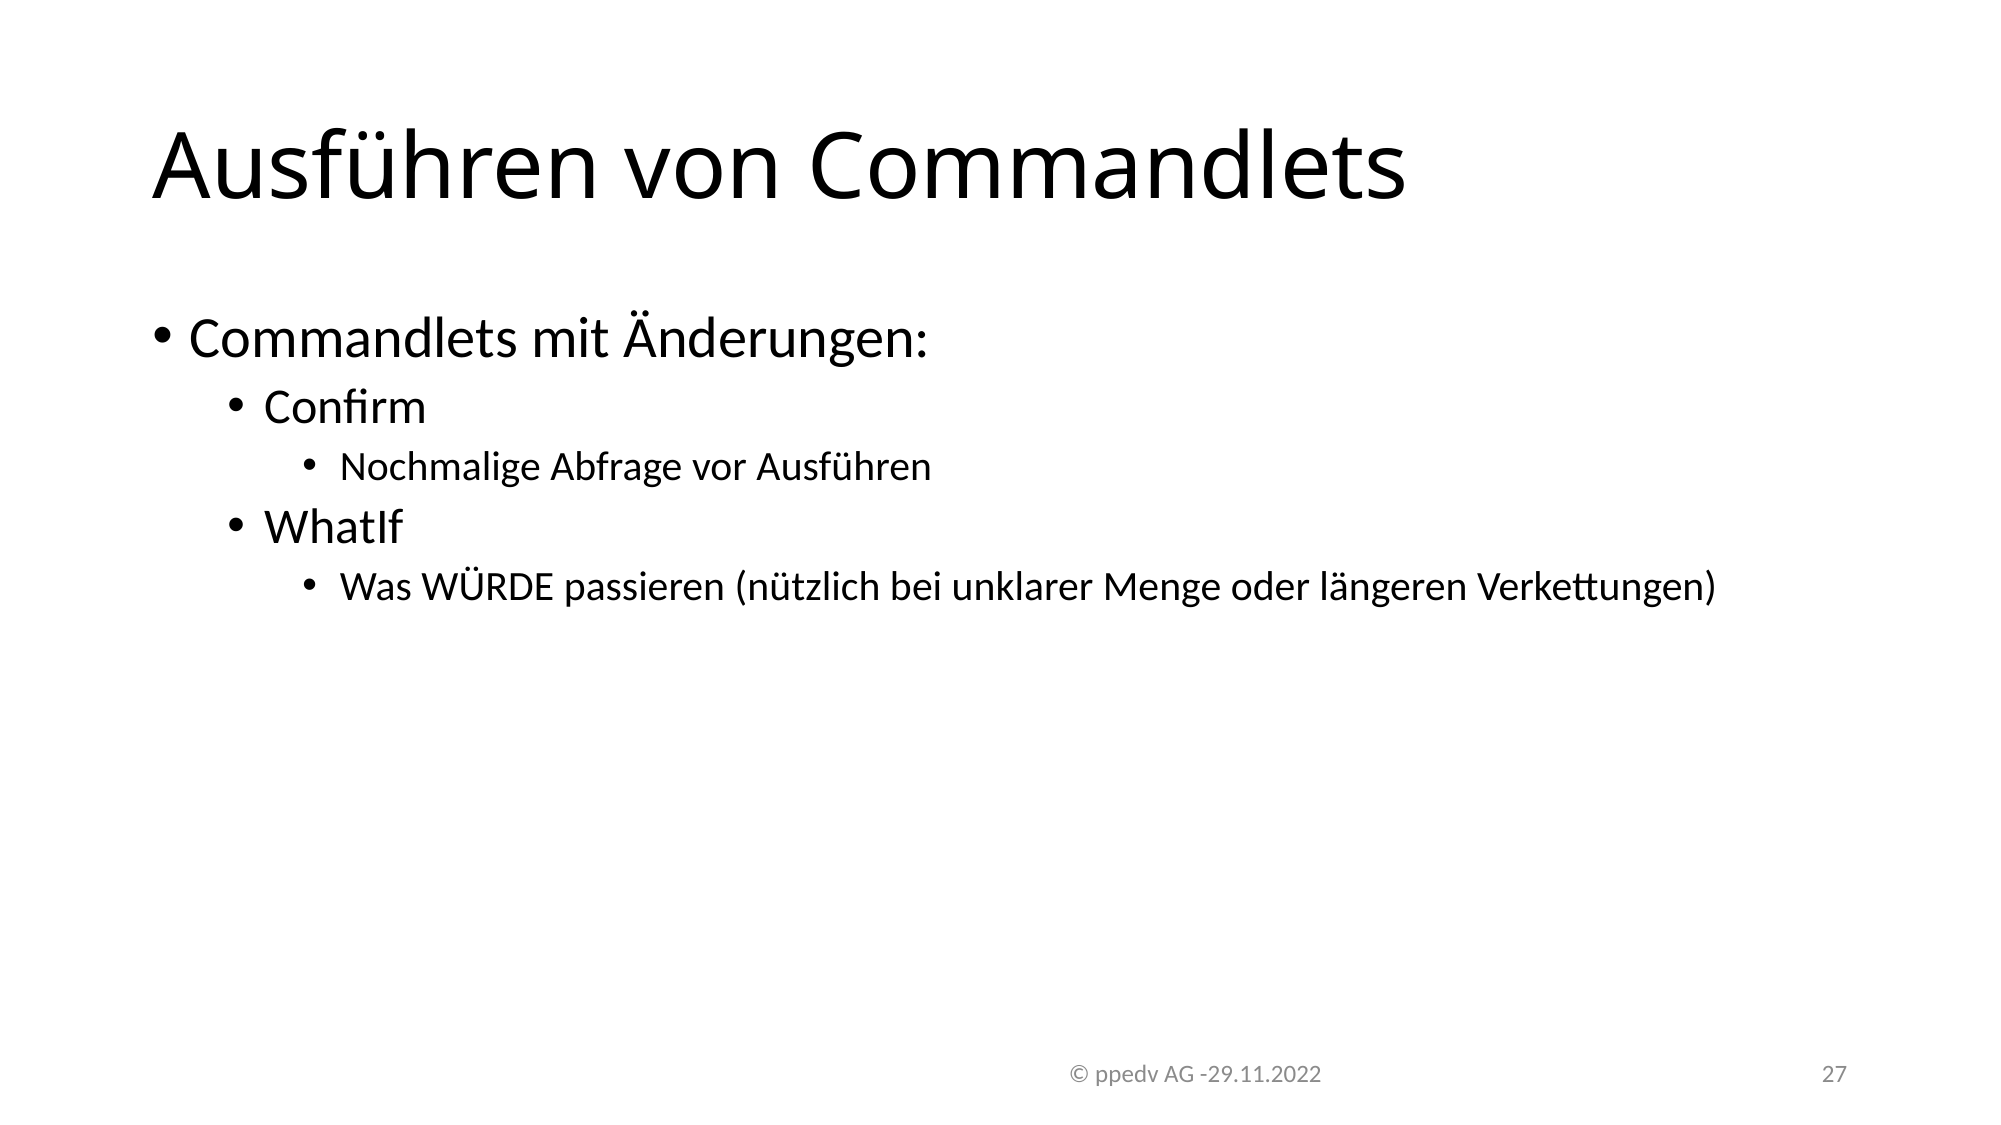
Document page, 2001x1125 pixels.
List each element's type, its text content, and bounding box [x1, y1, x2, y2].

slide_number 27 [1412, 1042, 1863, 1103]
list Commandlets mit Änderungen: Confirm Nochmalige Abfrage vor Ausführen WhatIf Was WÜRDE passieren (nützlich bei unklarer Menge oder längeren Verkettungen) [137, 299, 1863, 1014]
title Ausführen von Commandlets [137, 59, 1863, 278]
footer © ppedv AG -29.11.2022 [662, 1042, 1338, 1103]
